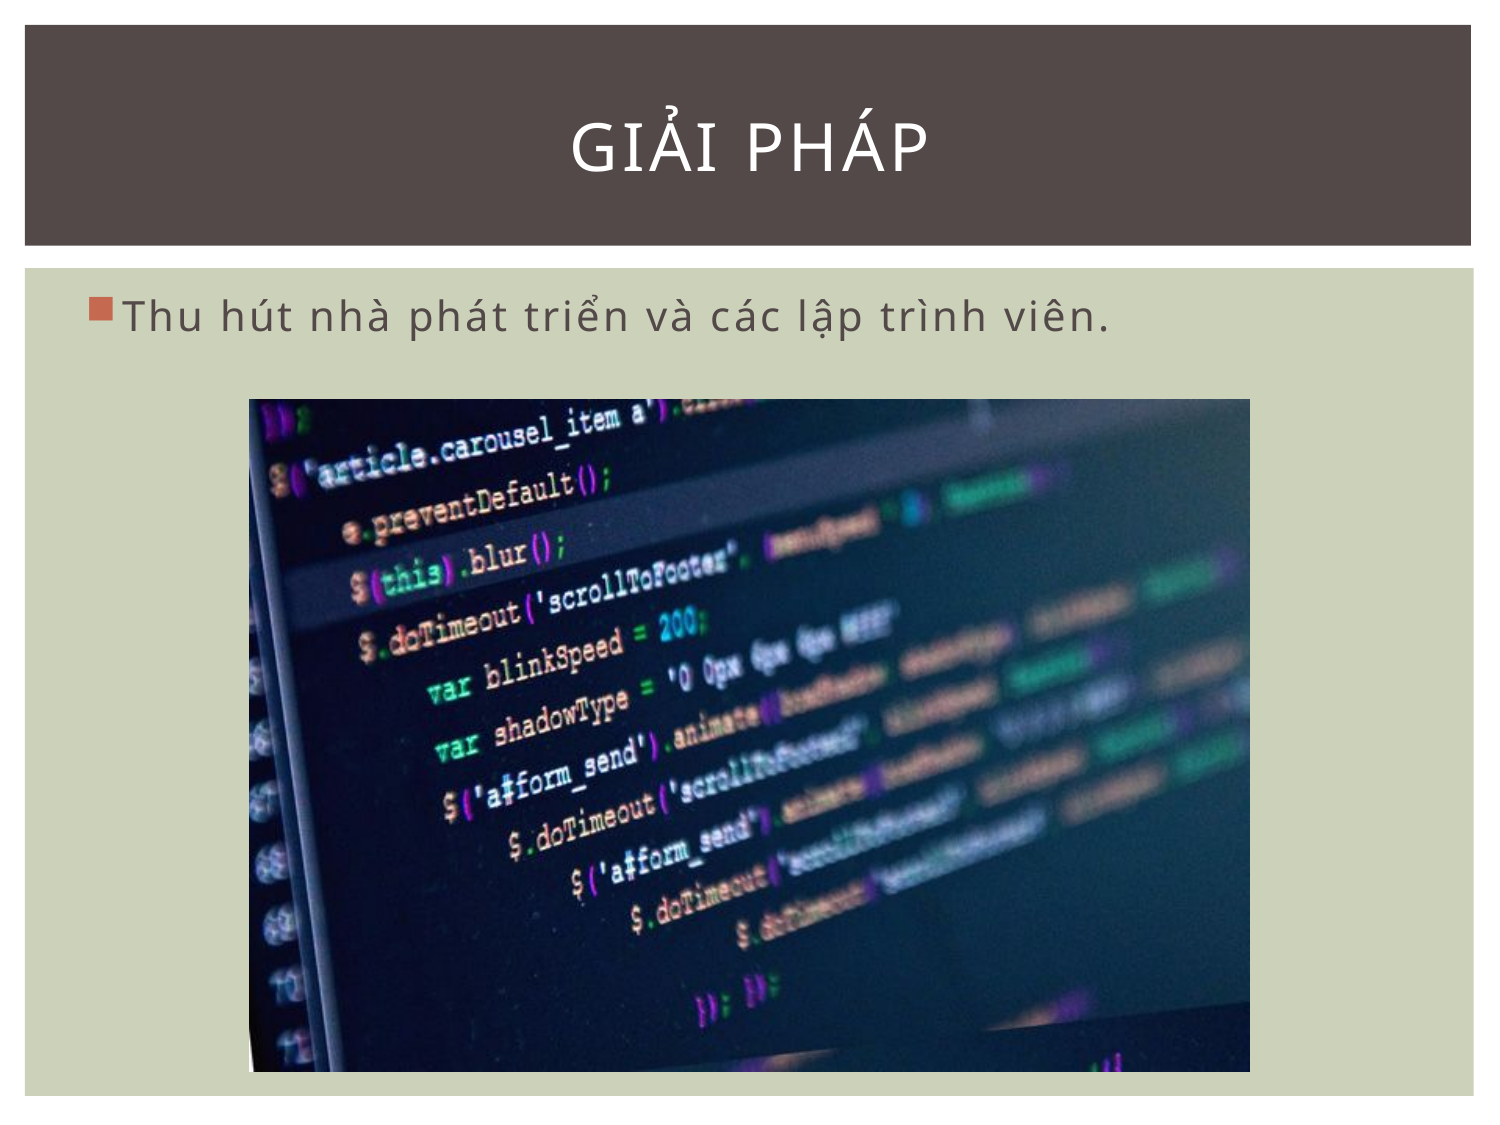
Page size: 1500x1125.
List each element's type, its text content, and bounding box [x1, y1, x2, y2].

picture [249, 399, 1251, 1073]
list Thu hút nhà phát triển và các lập trình viên. [62, 281, 1442, 1005]
title Giải Pháp [62, 58, 1438, 232]
